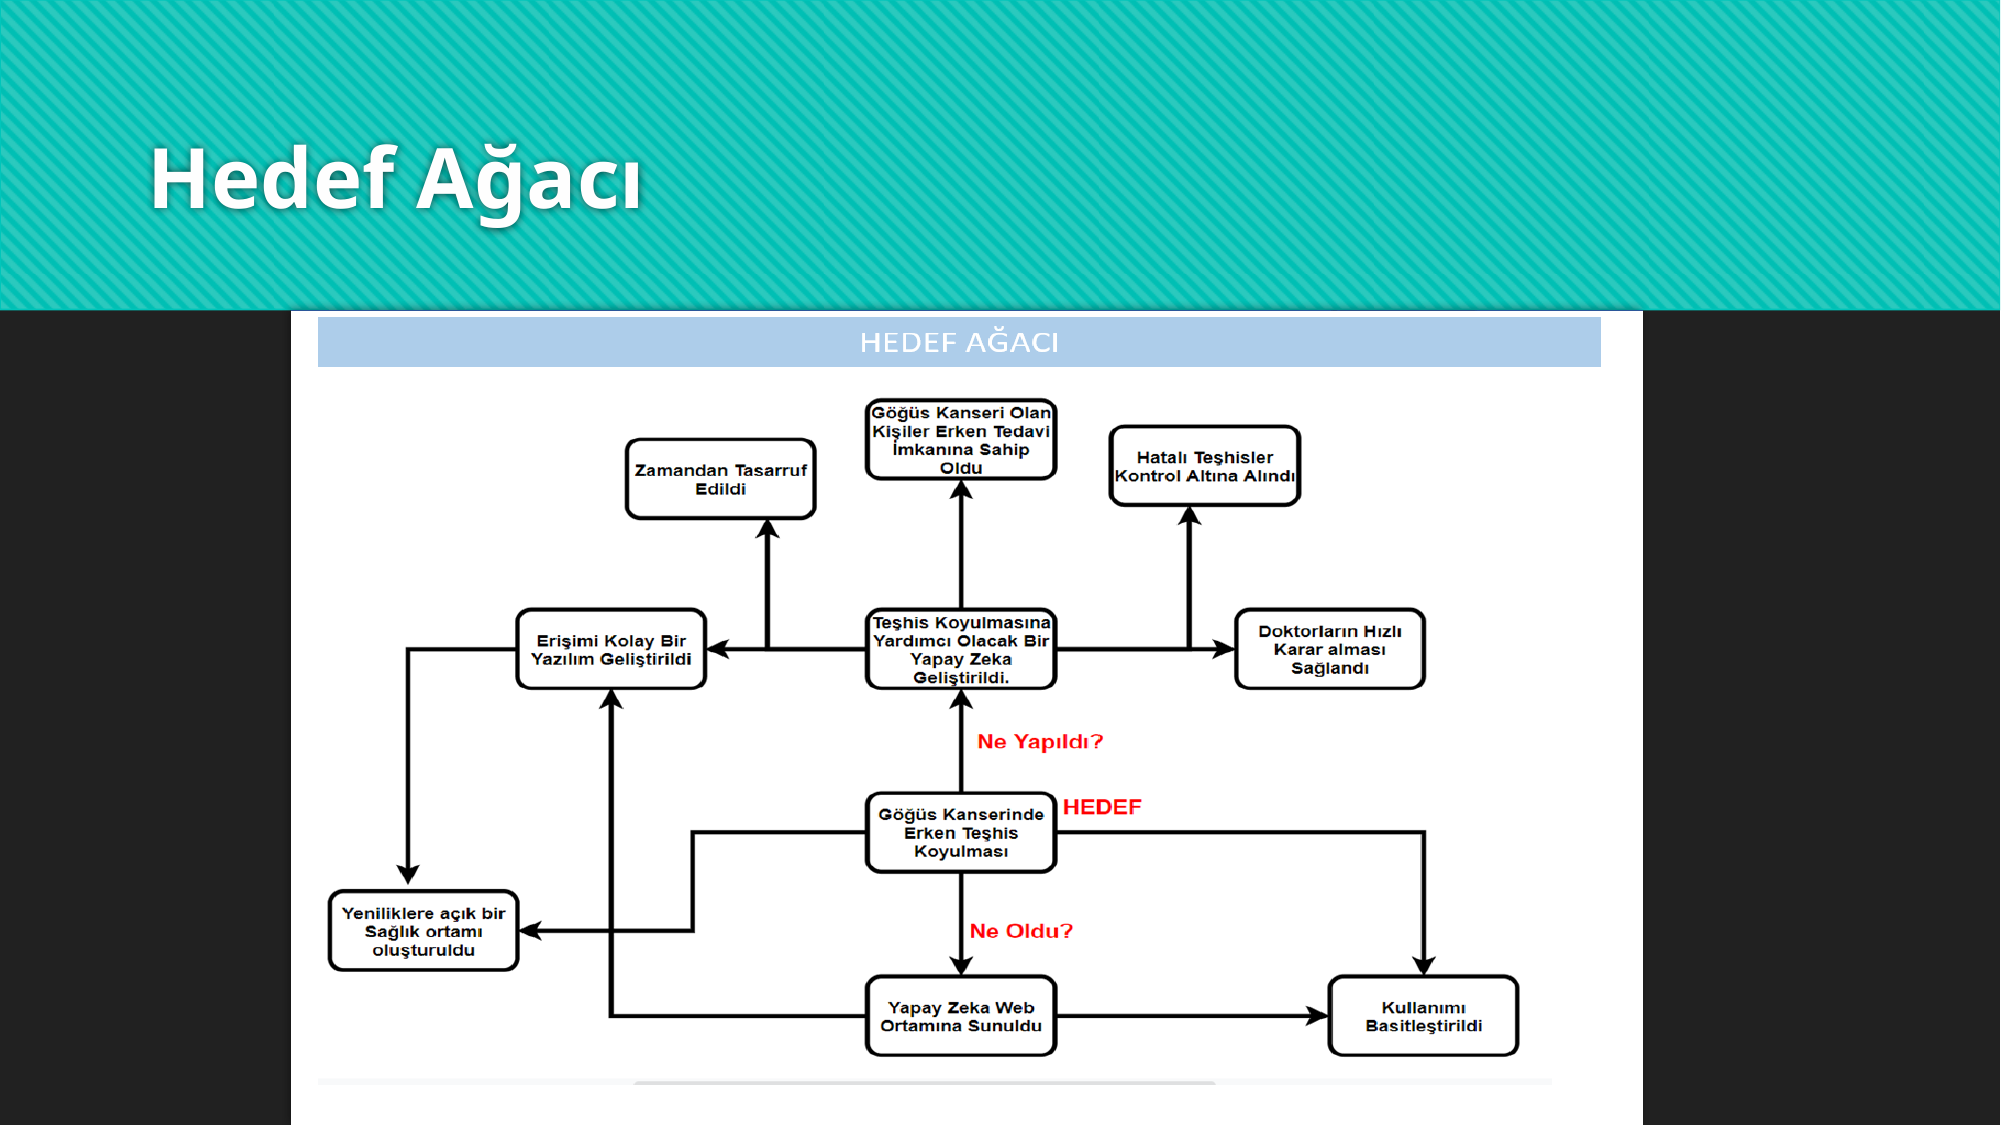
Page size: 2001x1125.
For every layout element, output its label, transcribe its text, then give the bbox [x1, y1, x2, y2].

title Hedef Ağacı [132, 73, 1868, 233]
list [290, 309, 1643, 1125]
